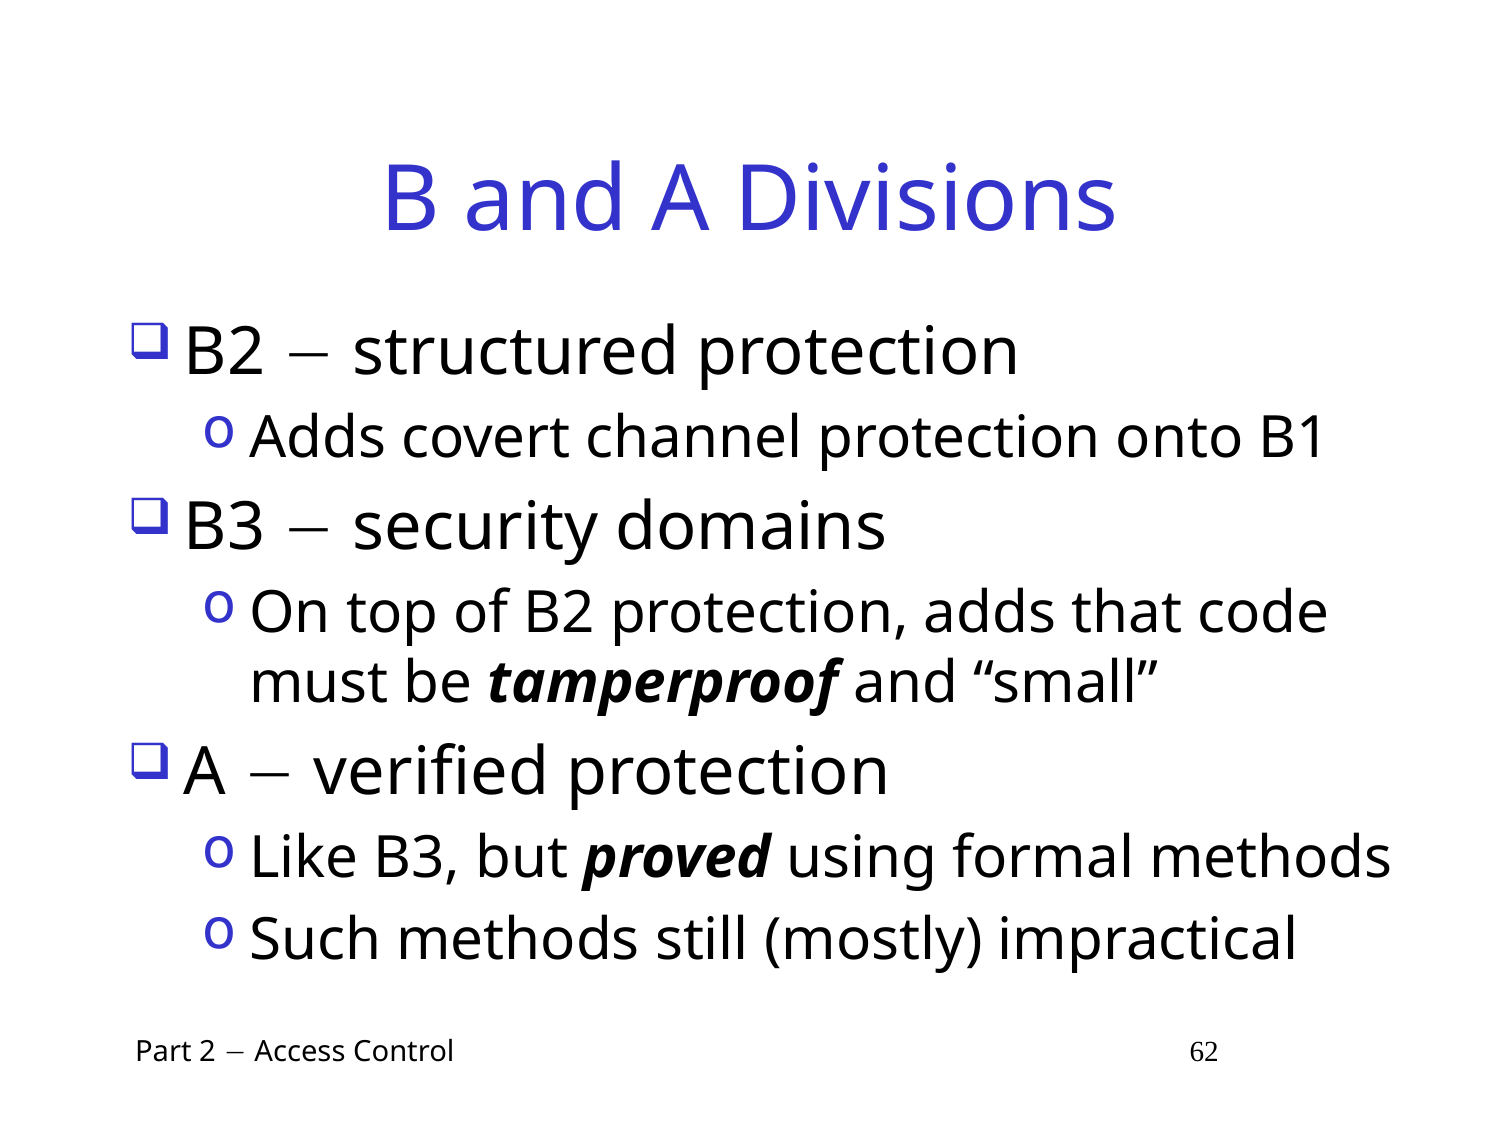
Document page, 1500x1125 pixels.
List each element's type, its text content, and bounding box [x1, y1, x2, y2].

list B2  structured protection Adds covert channel protection onto B1 B3  security domains On top of B2 protection, adds that code must be tamperproof and “small” A  verified protection Like B3, but proved using formal methods Such methods still (mostly) impractical [112, 299, 1413, 976]
title B and A Divisions [112, 99, 1388, 288]
footer Part 2  Access Control 62 [112, 1024, 1401, 1101]
